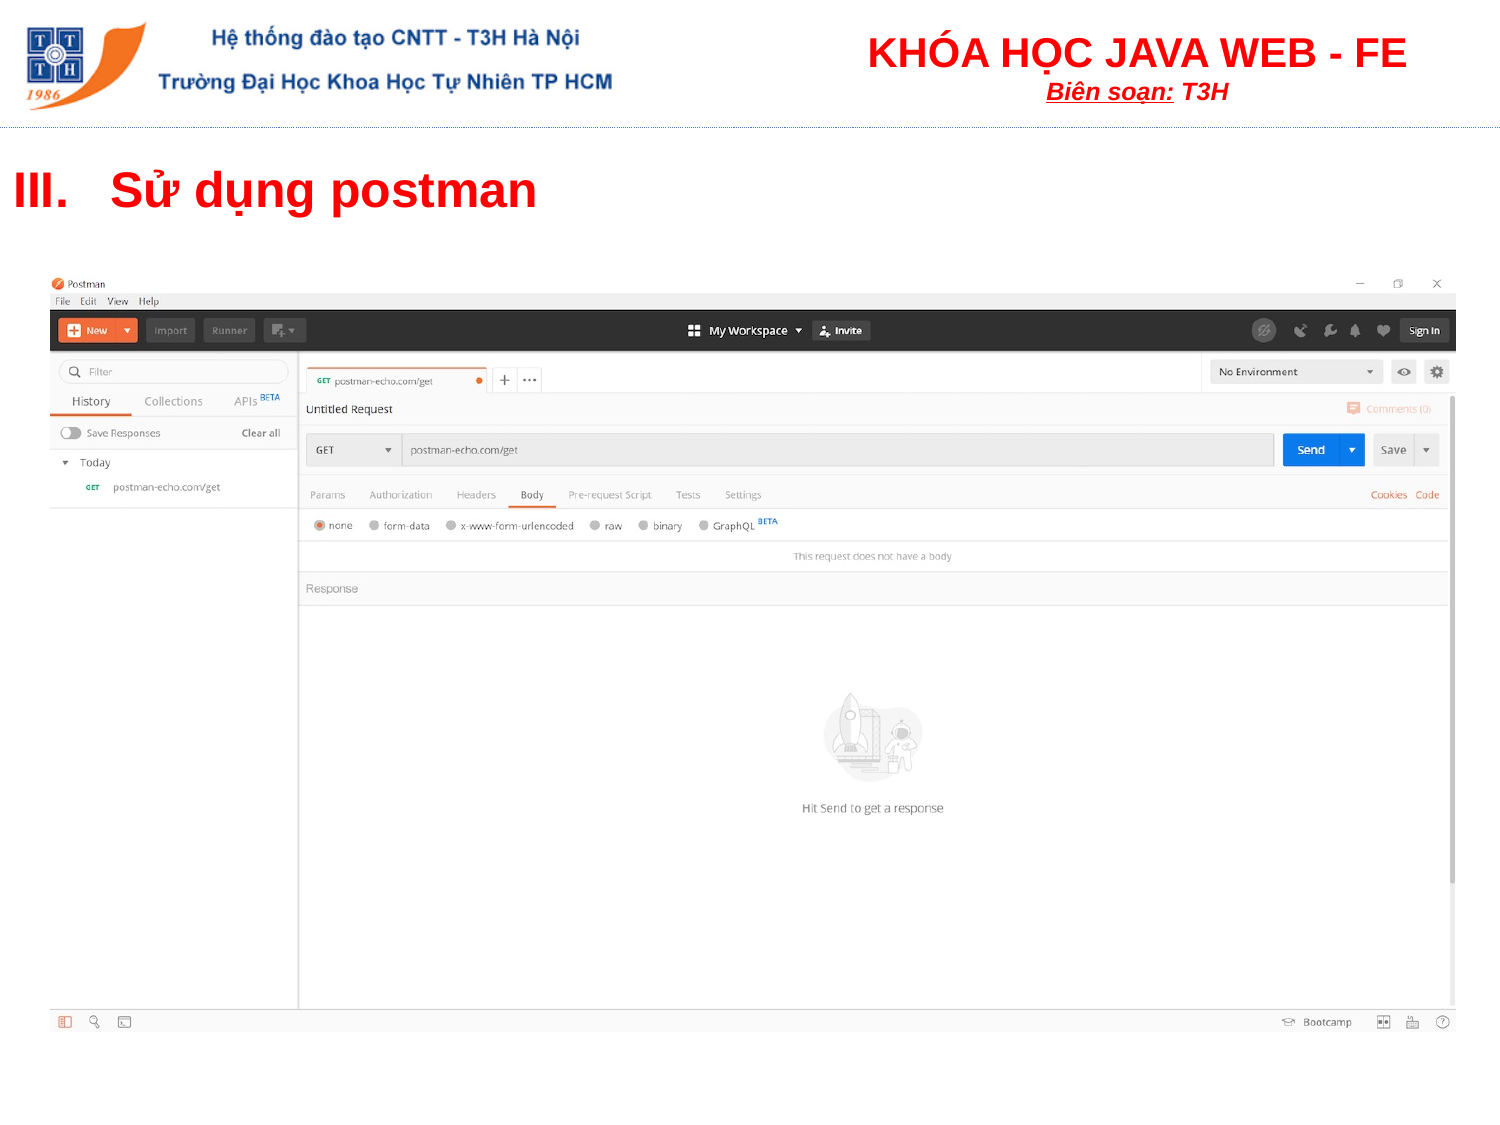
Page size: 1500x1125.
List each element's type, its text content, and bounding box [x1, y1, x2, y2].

text_box KHÓA HỌC JAVA WEB - FE Biên soạn: T3H [787, 2, 1488, 127]
picture [49, 274, 1457, 1033]
text_box III. Sử dụng postman [0, 149, 1500, 225]
picture [3, 1, 642, 127]
